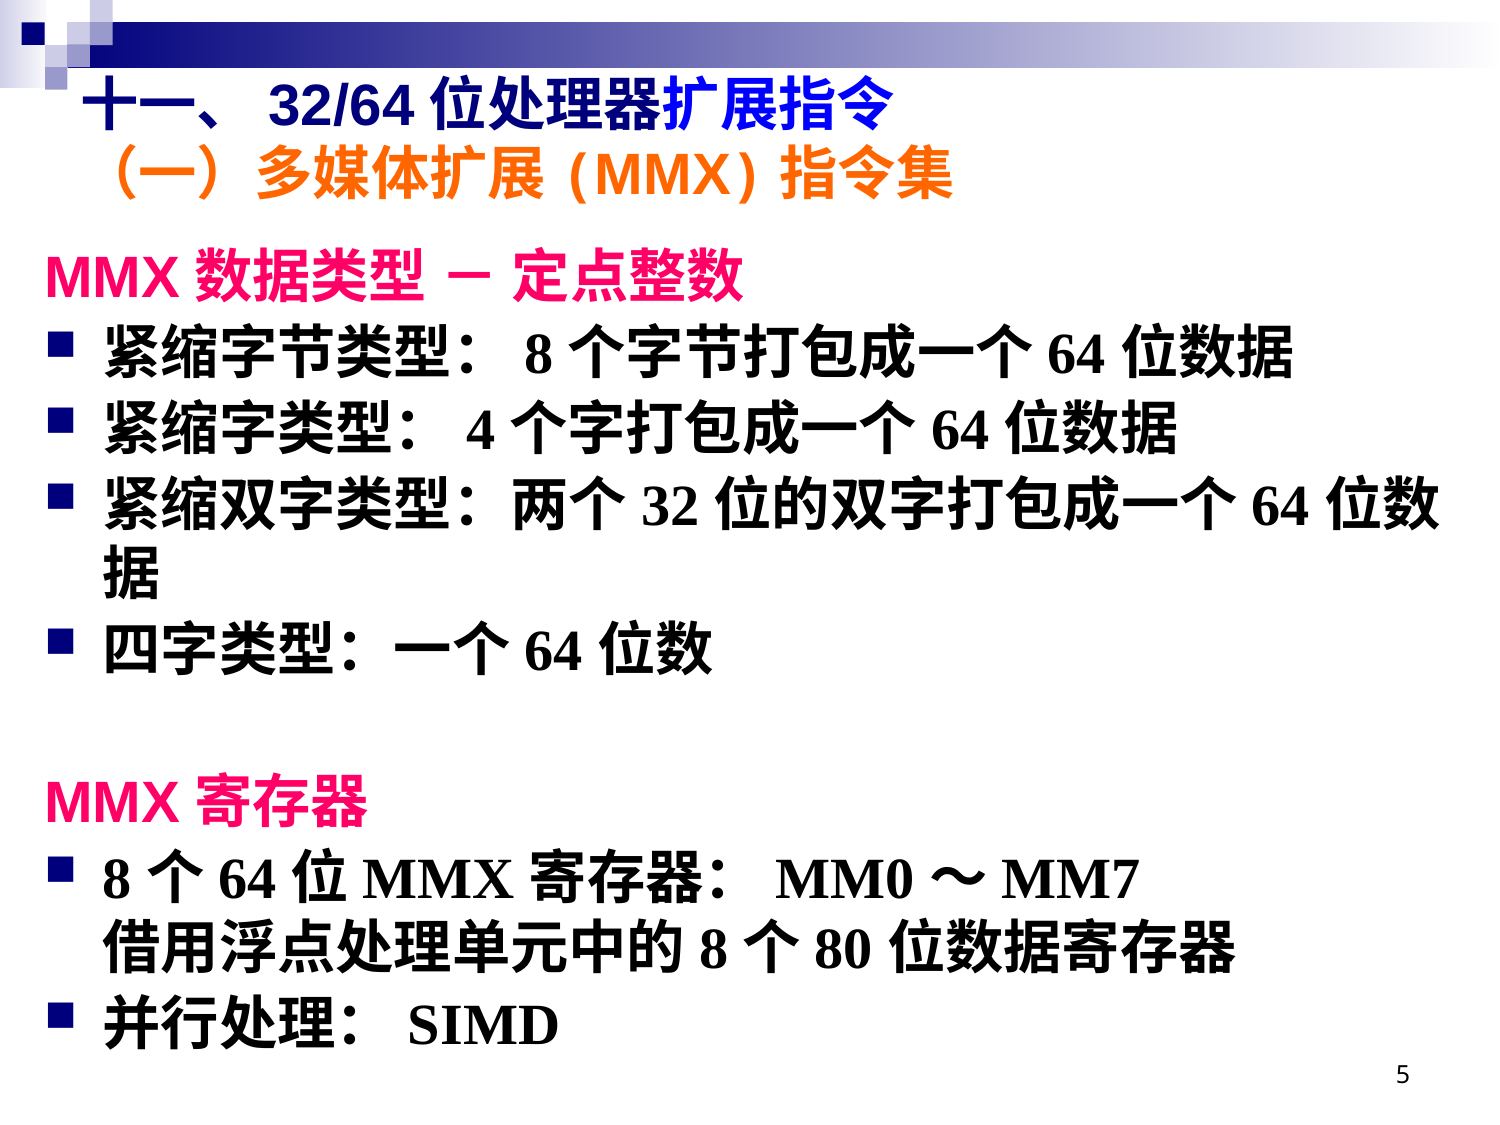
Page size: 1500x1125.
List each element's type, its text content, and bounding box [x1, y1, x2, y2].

title 十一、32/64位处理器扩展指令 （一）多媒体扩展(MMX)指令集 [64, 58, 1424, 213]
list MMX数据类型 － 定点整数 紧缩字节类型：8个字节打包成一个64位数据 紧缩字类型：4个字打包成一个64位数据 紧缩双字类型：两个32位的双字打包成一个64位数据 四字类型：一个64位数 MMX寄存器 8个64位MMX寄存器：MM0～MM7 借用浮点处理单元中的8个80位数据寄存器 并行处理：SIMD [29, 231, 1483, 1107]
